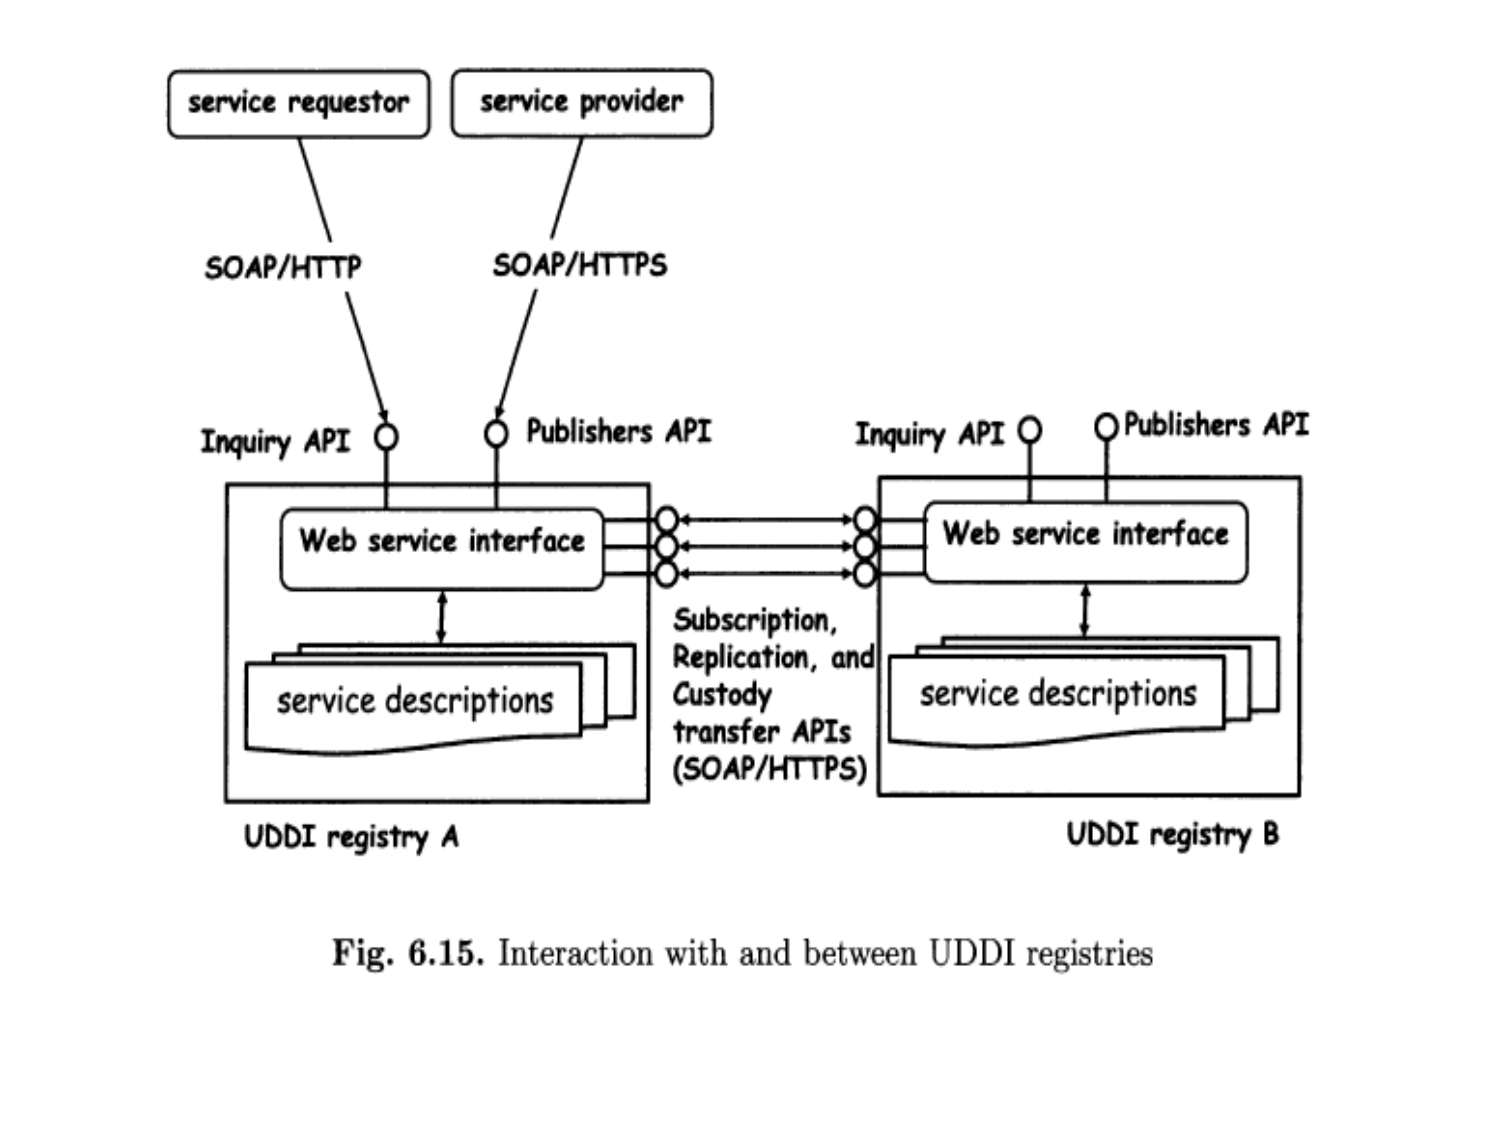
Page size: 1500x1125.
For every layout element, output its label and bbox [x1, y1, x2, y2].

list [162, 37, 1376, 1013]
